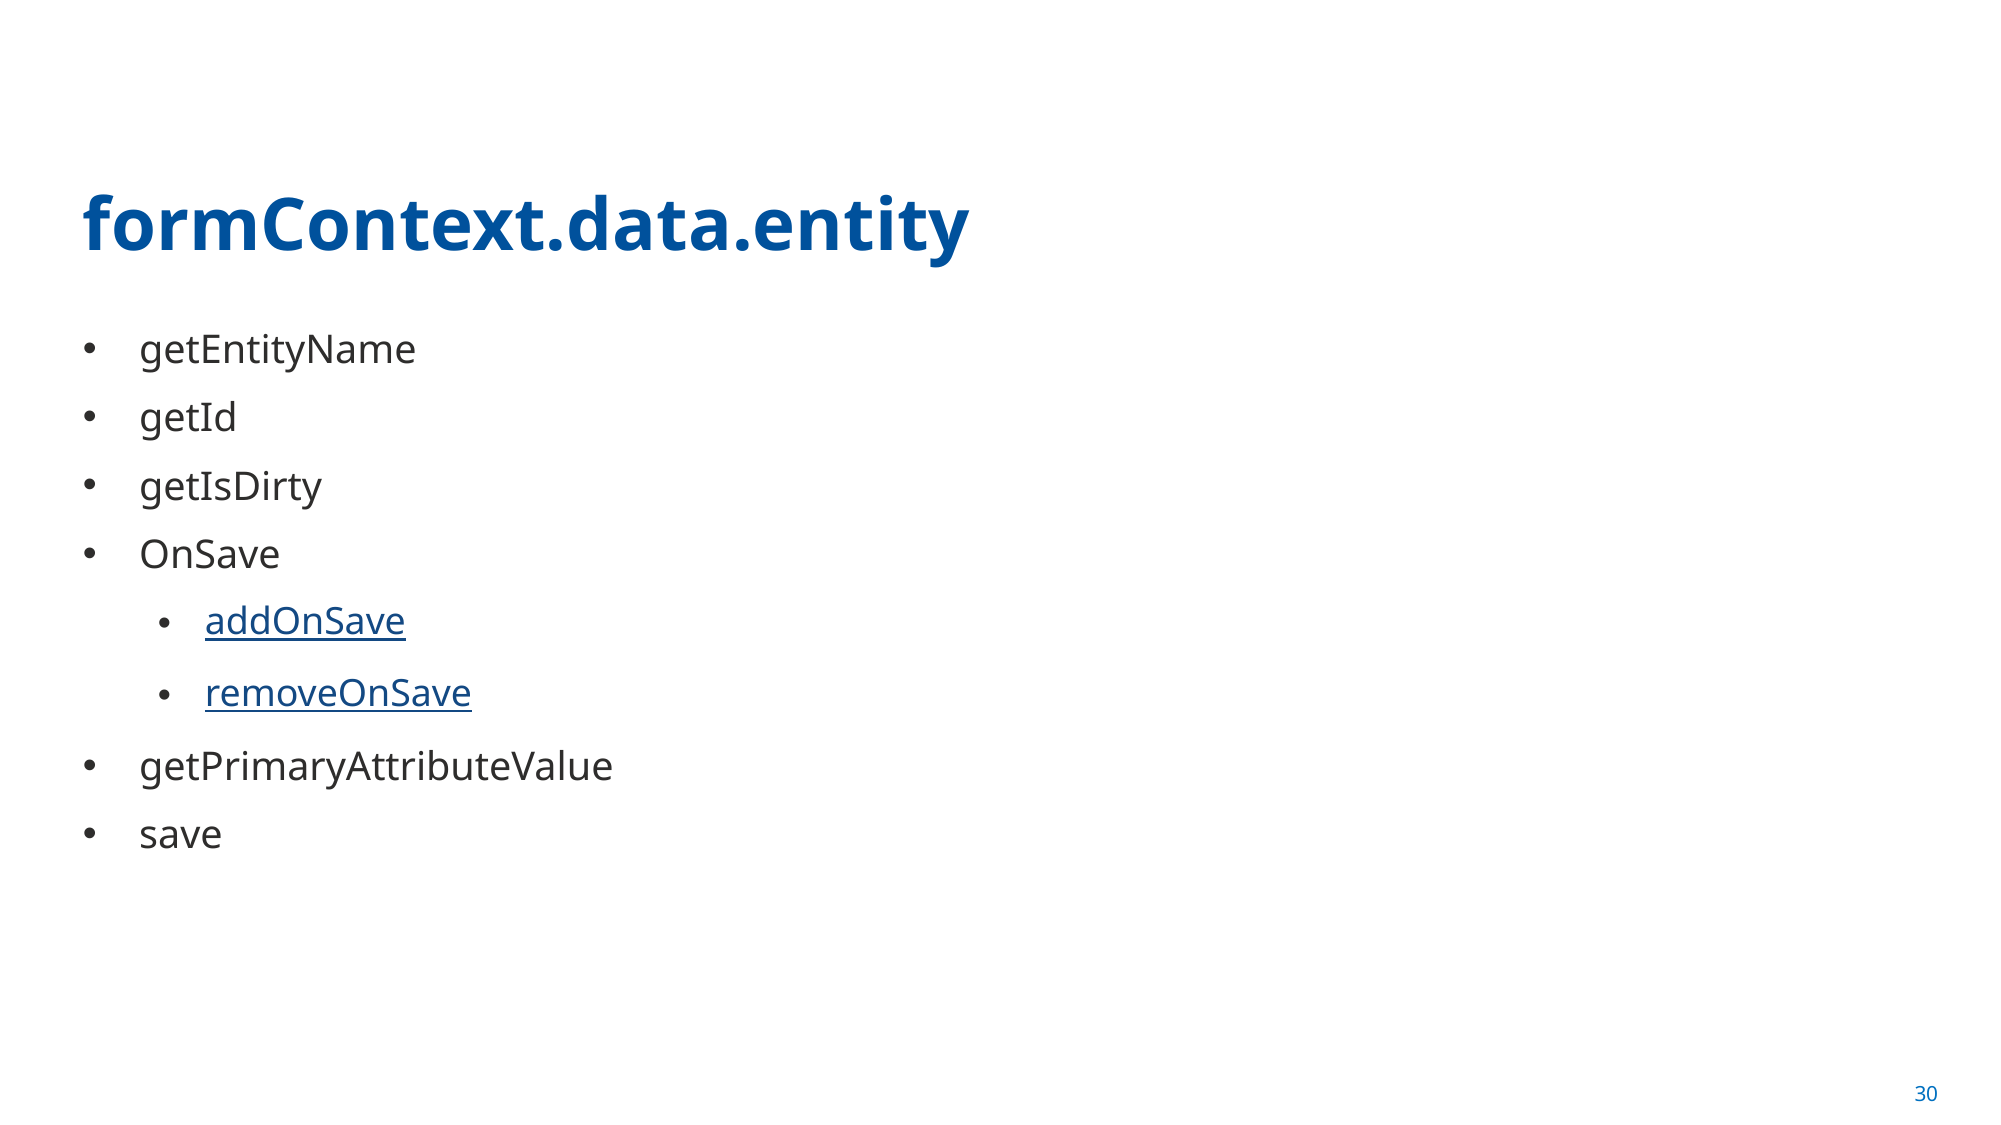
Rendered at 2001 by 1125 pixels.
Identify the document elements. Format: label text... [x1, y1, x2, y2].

list getEntityName getId getIsDirty OnSave addOnSave removeOnSave getPrimaryAttributeValue save [67, 316, 1939, 1063]
title formContext.data.entity [67, 170, 1565, 273]
